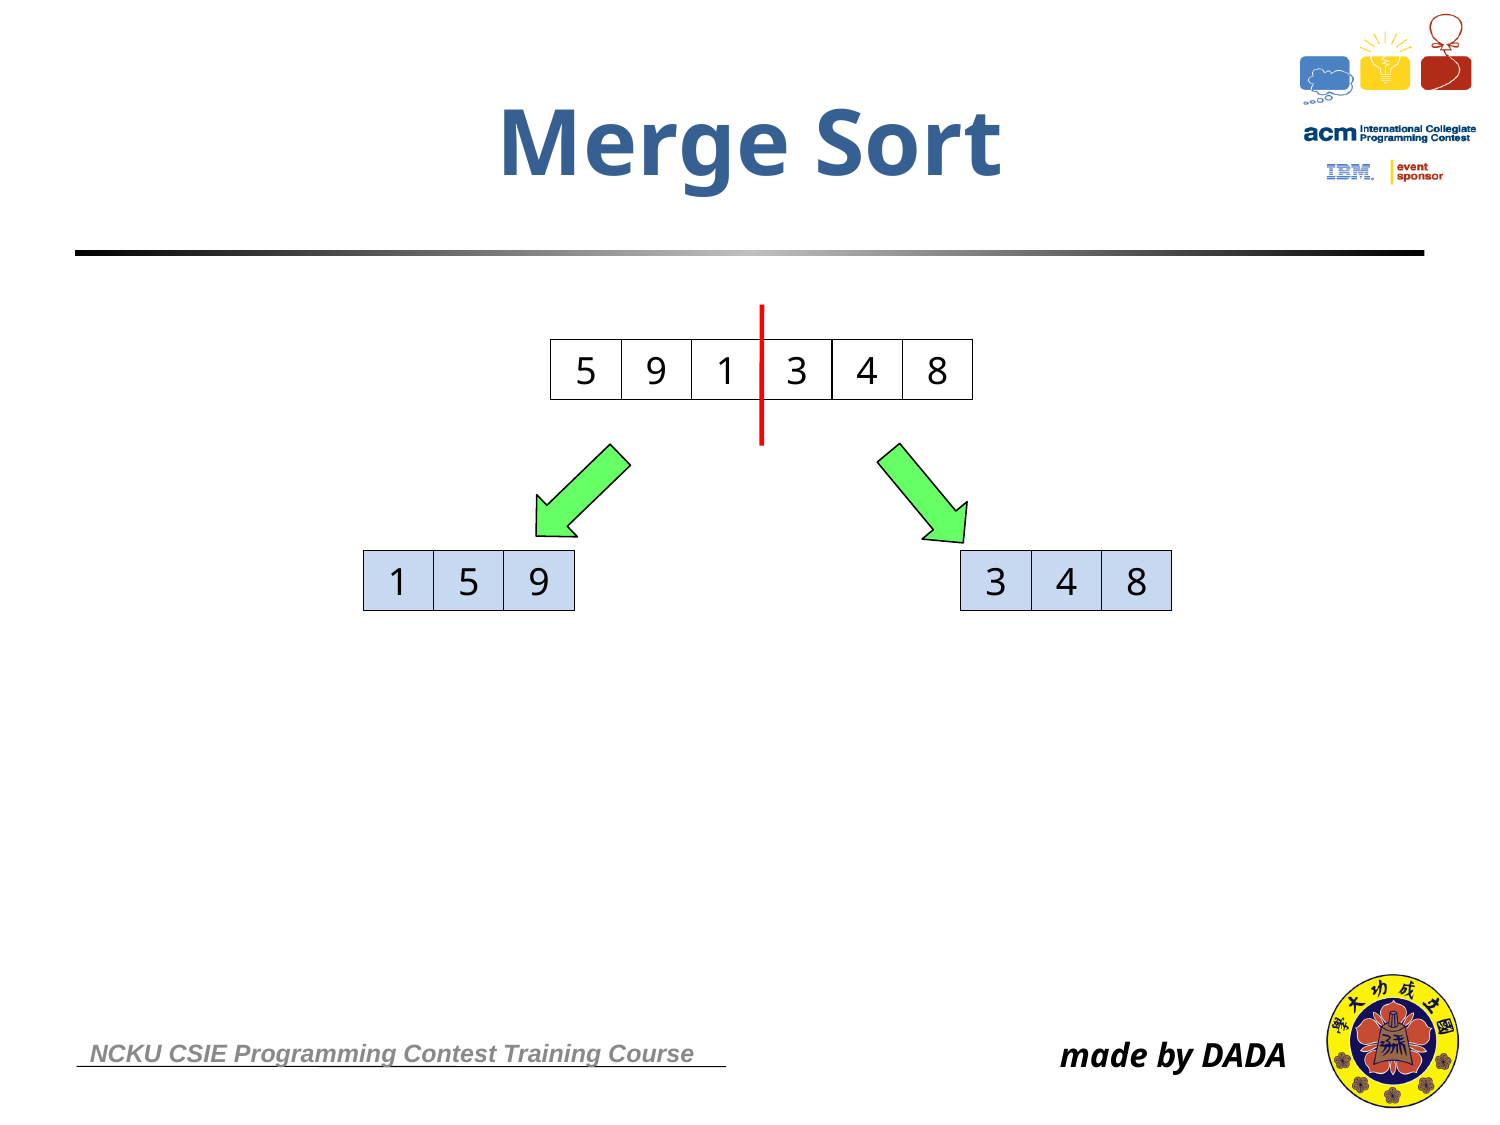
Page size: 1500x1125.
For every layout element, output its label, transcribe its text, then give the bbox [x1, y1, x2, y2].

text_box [550, 304, 973, 446]
title Merge Sort [75, 45, 1425, 233]
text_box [362, 550, 575, 612]
picture [1317, 970, 1465, 1114]
text_box [536, 455, 631, 537]
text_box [960, 550, 1173, 612]
text_box [877, 455, 968, 543]
picture [1292, 11, 1480, 188]
